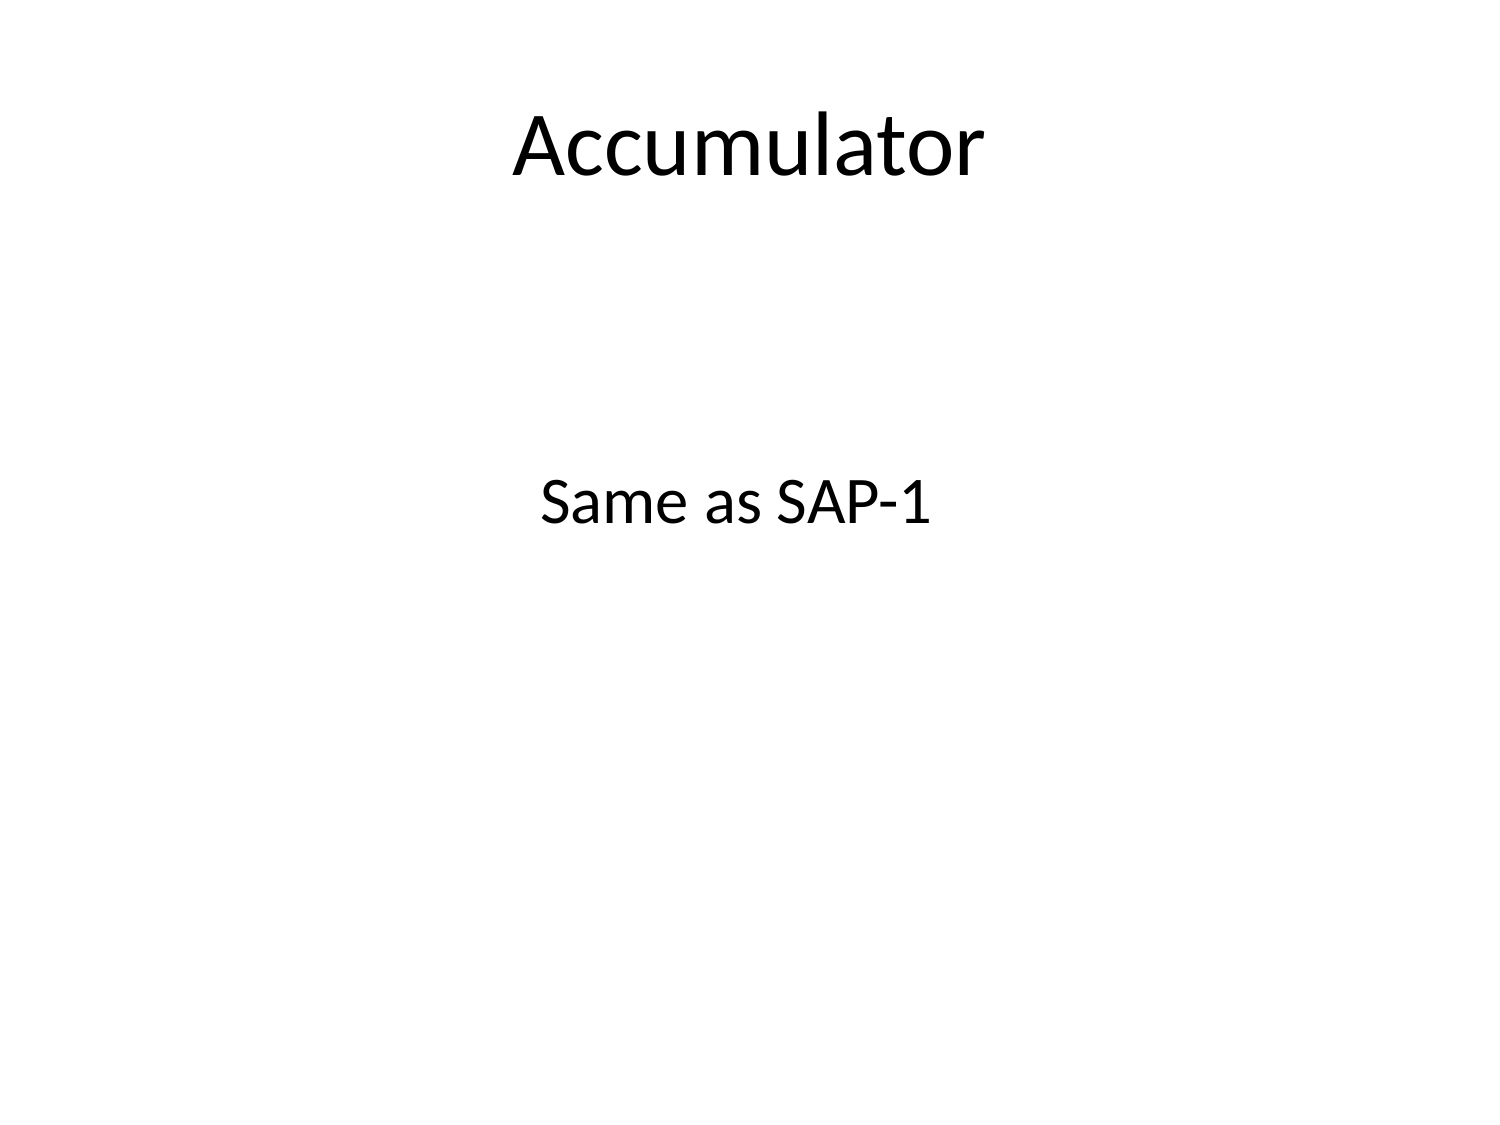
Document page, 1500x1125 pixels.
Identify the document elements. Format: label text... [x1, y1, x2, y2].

title Accumulator [75, 45, 1425, 233]
list Same as SAP-1 [75, 262, 1425, 1005]
